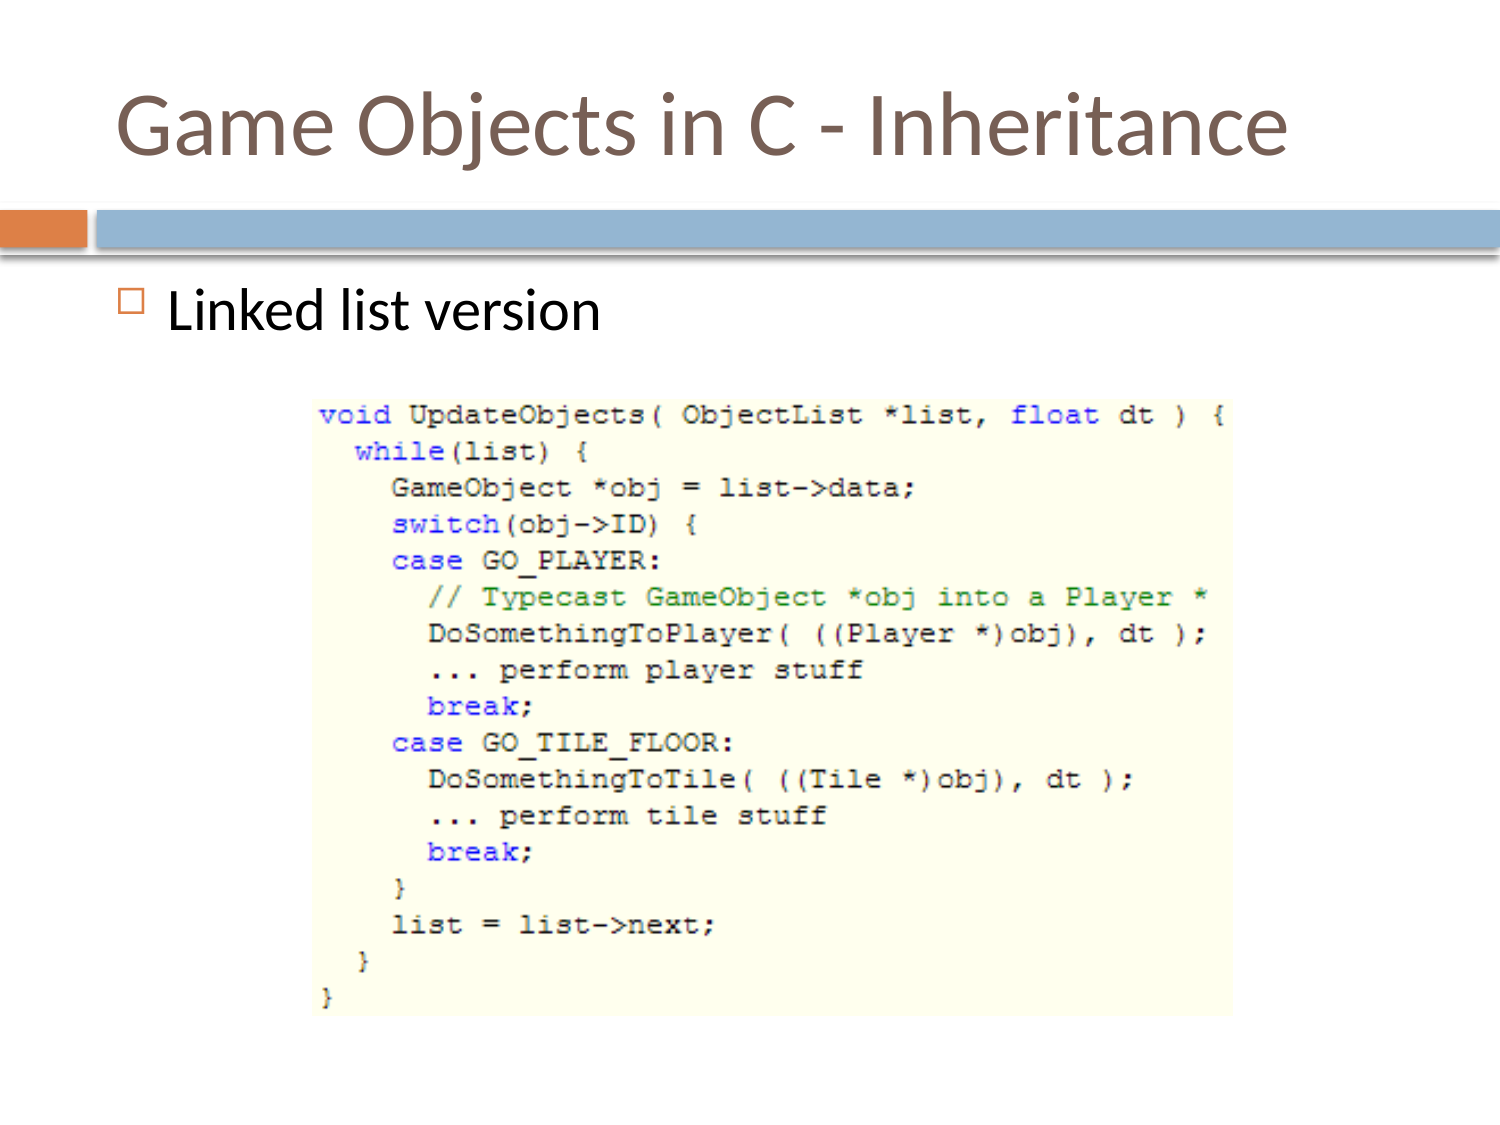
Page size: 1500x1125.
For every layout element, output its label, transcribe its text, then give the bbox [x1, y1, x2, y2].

picture [312, 399, 1234, 1017]
title Game Objects in C - Inheritance [100, 37, 1438, 200]
list Linked list version [100, 262, 1438, 1000]
